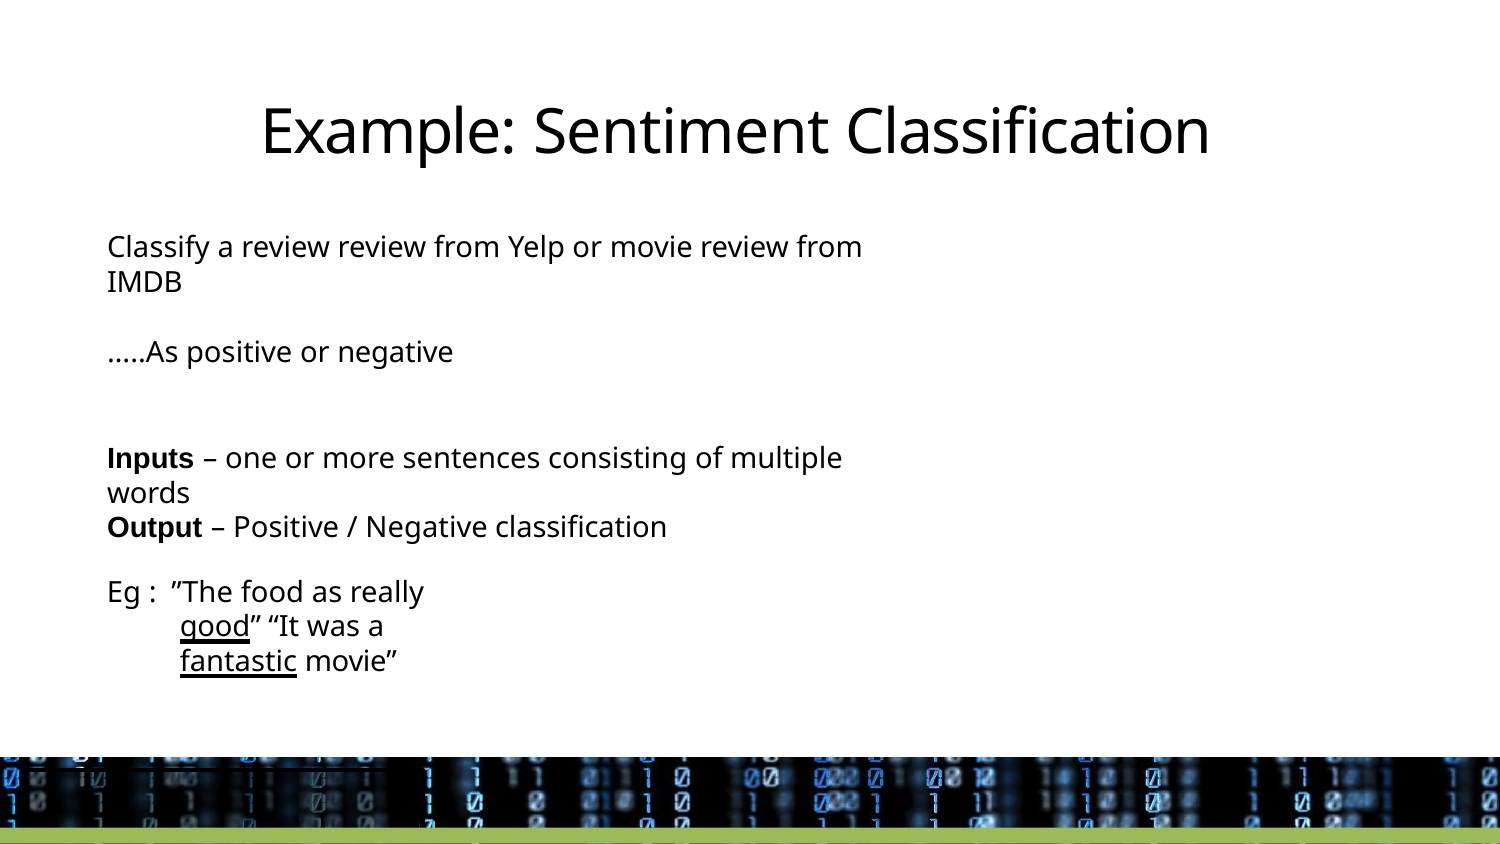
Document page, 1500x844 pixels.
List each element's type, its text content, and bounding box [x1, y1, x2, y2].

text_box [0, 827, 1500, 844]
title Example: Sentiment Classification [53, 36, 1293, 232]
text_box Eg : ”The food as really good” “It was a fantastic movie” [105, 570, 505, 677]
text_box Classify a review review from Yelp or movie review from IMDB …..As positive or negative Inputs – one or more sentences consisting of multiple words Output – Positive / Negative classification [105, 226, 913, 544]
picture [28, 772, 420, 827]
picture [0, 757, 1500, 827]
